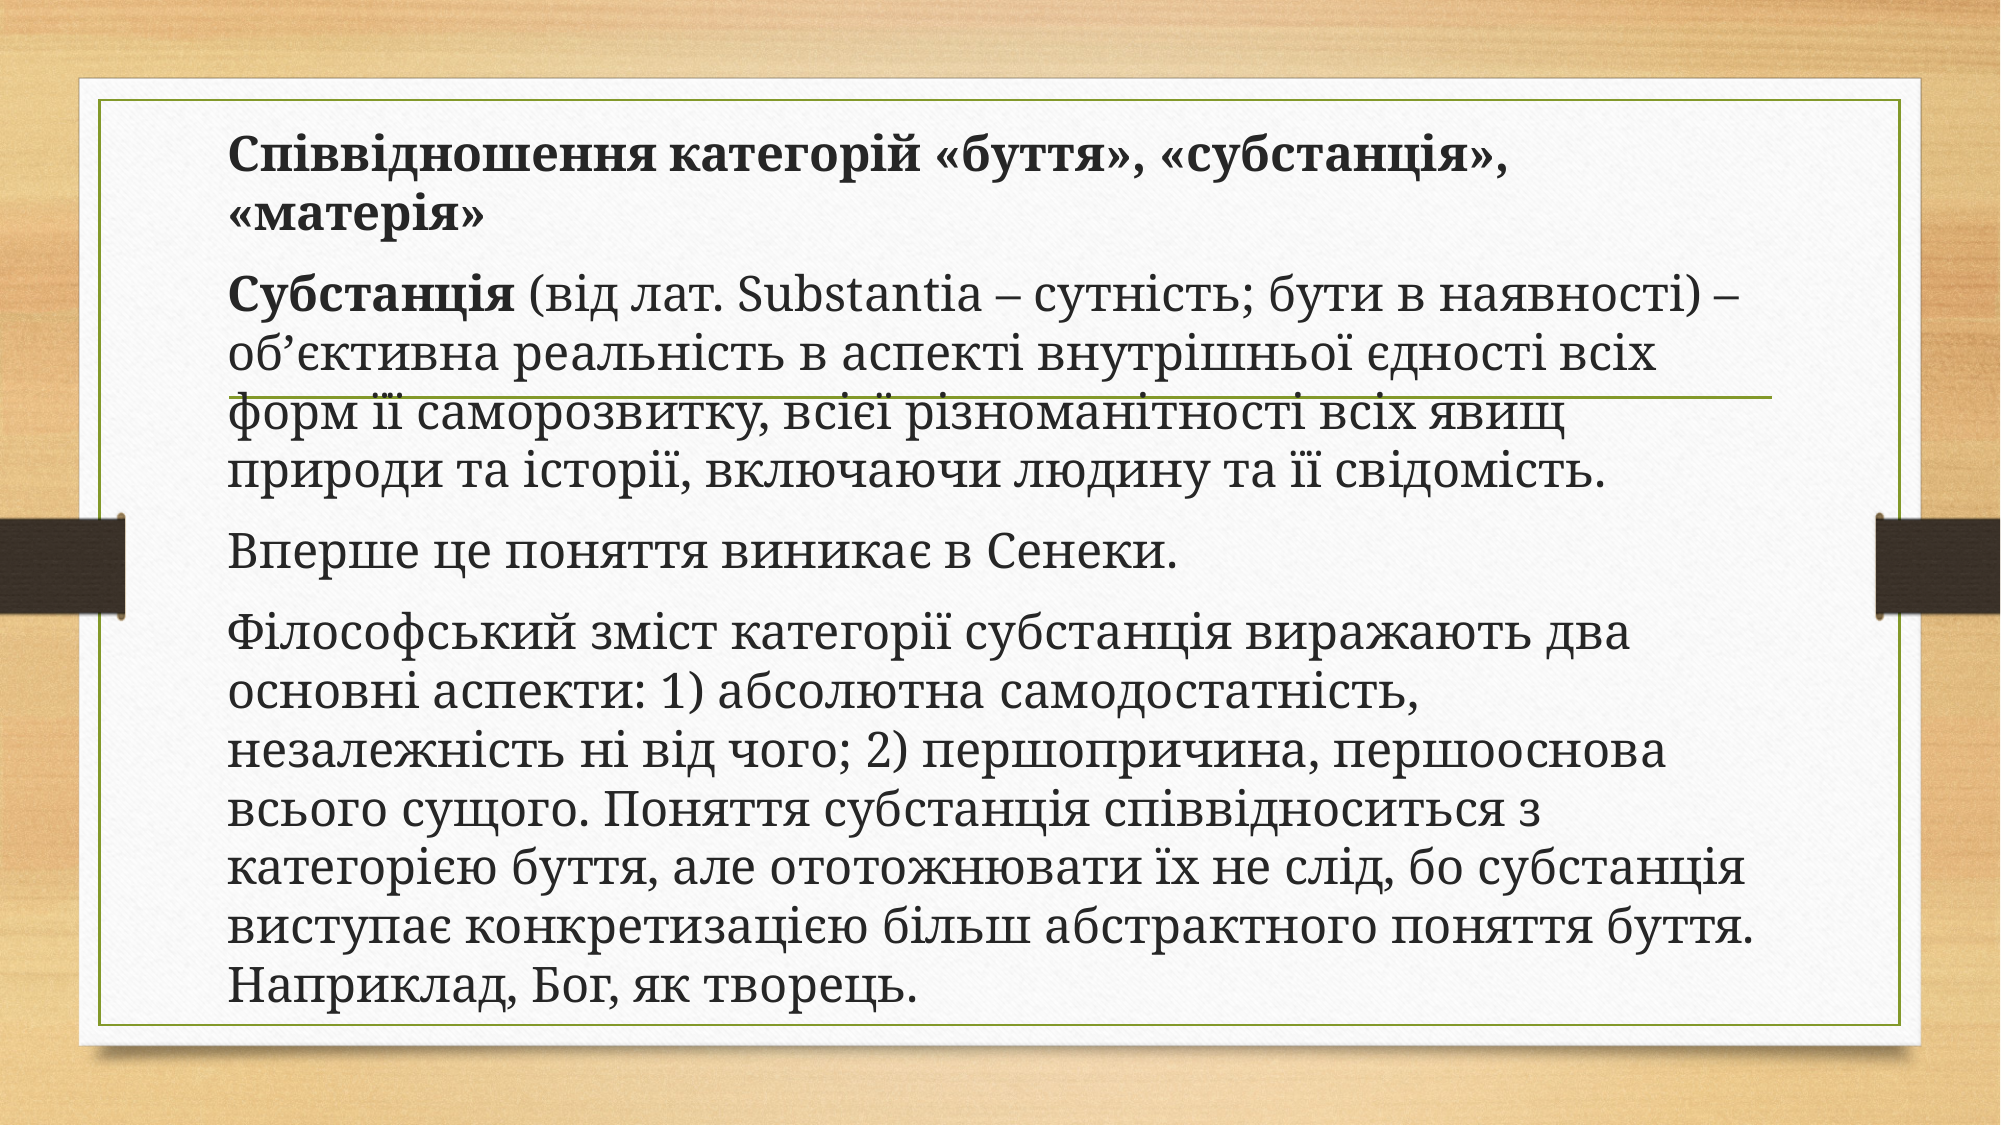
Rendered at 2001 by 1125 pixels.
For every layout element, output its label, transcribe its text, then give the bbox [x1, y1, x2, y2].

list Співвідношення категорій «буття», «субстанція», «матерія» Субстанція (від лат. Substantia – сутність; бути в наявності) – об’єктивна реальність в аспекті внутрішньої єдності всіх форм її саморозвитку, всієї різноманітності всіх явищ природи та історії, включаючи людину та її свідомість. Вперше це поняття виникає в Сенеки. Філософський зміст категорії субстанція виражають два основні аспекти: 1) абсолютна самодостатність, незалежність ні від чого; 2) першопричина, першооснова всього сущого. Поняття субстанція співвідноситься з категорією буття, але ототожнювати їх не слід, бо субстанція виступає конкретизацією більш абстрактного поняття буття. Наприклад, Бог, як творець. [212, 115, 1788, 1025]
picture [0, 0, 2001, 1125]
